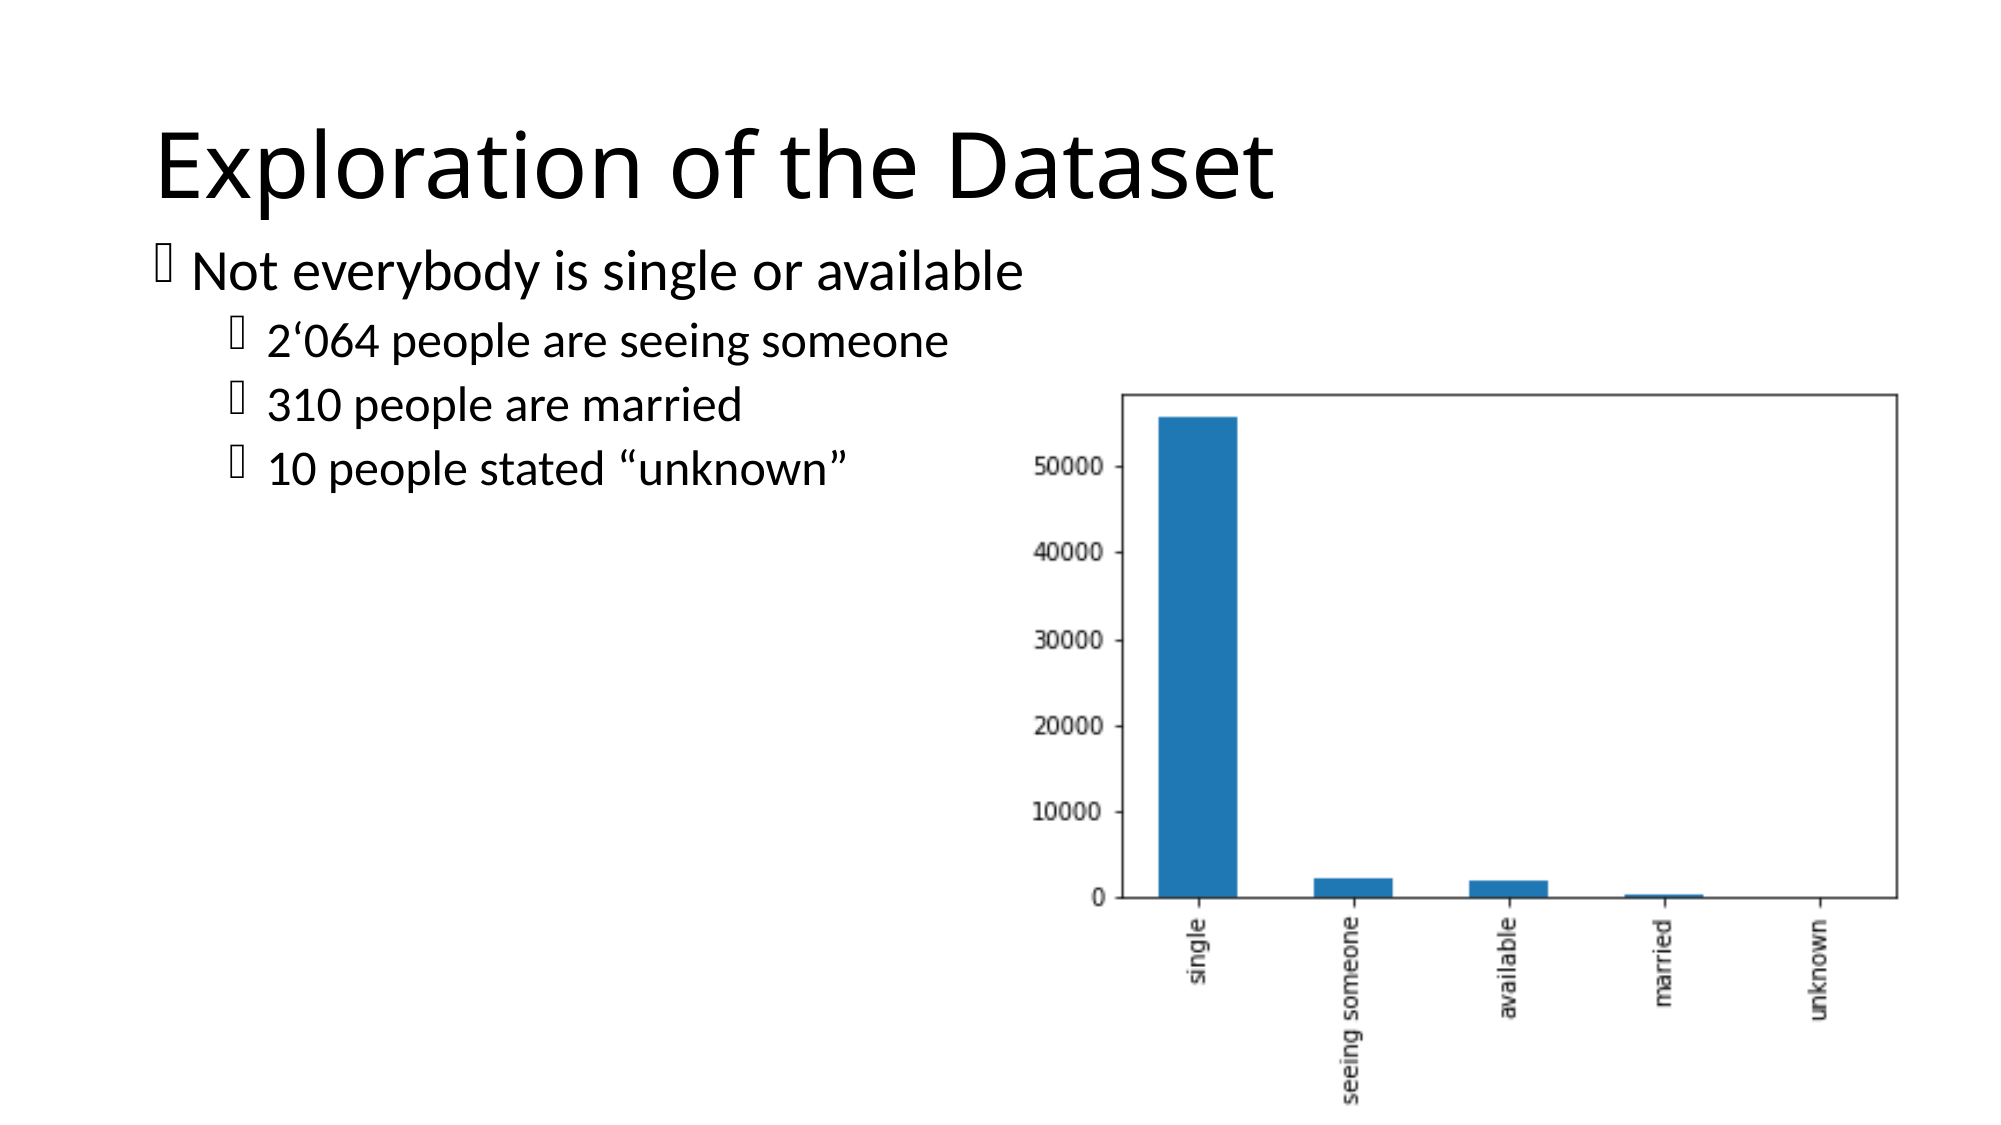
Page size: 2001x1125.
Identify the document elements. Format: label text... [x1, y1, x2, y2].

picture [932, 362, 1966, 1120]
list Not everybody is single or available 2‘064 people are seeing someone 310 people are married 10 people stated “unknown” [138, 233, 1864, 947]
title Exploration of the Dataset [138, 60, 1864, 233]
